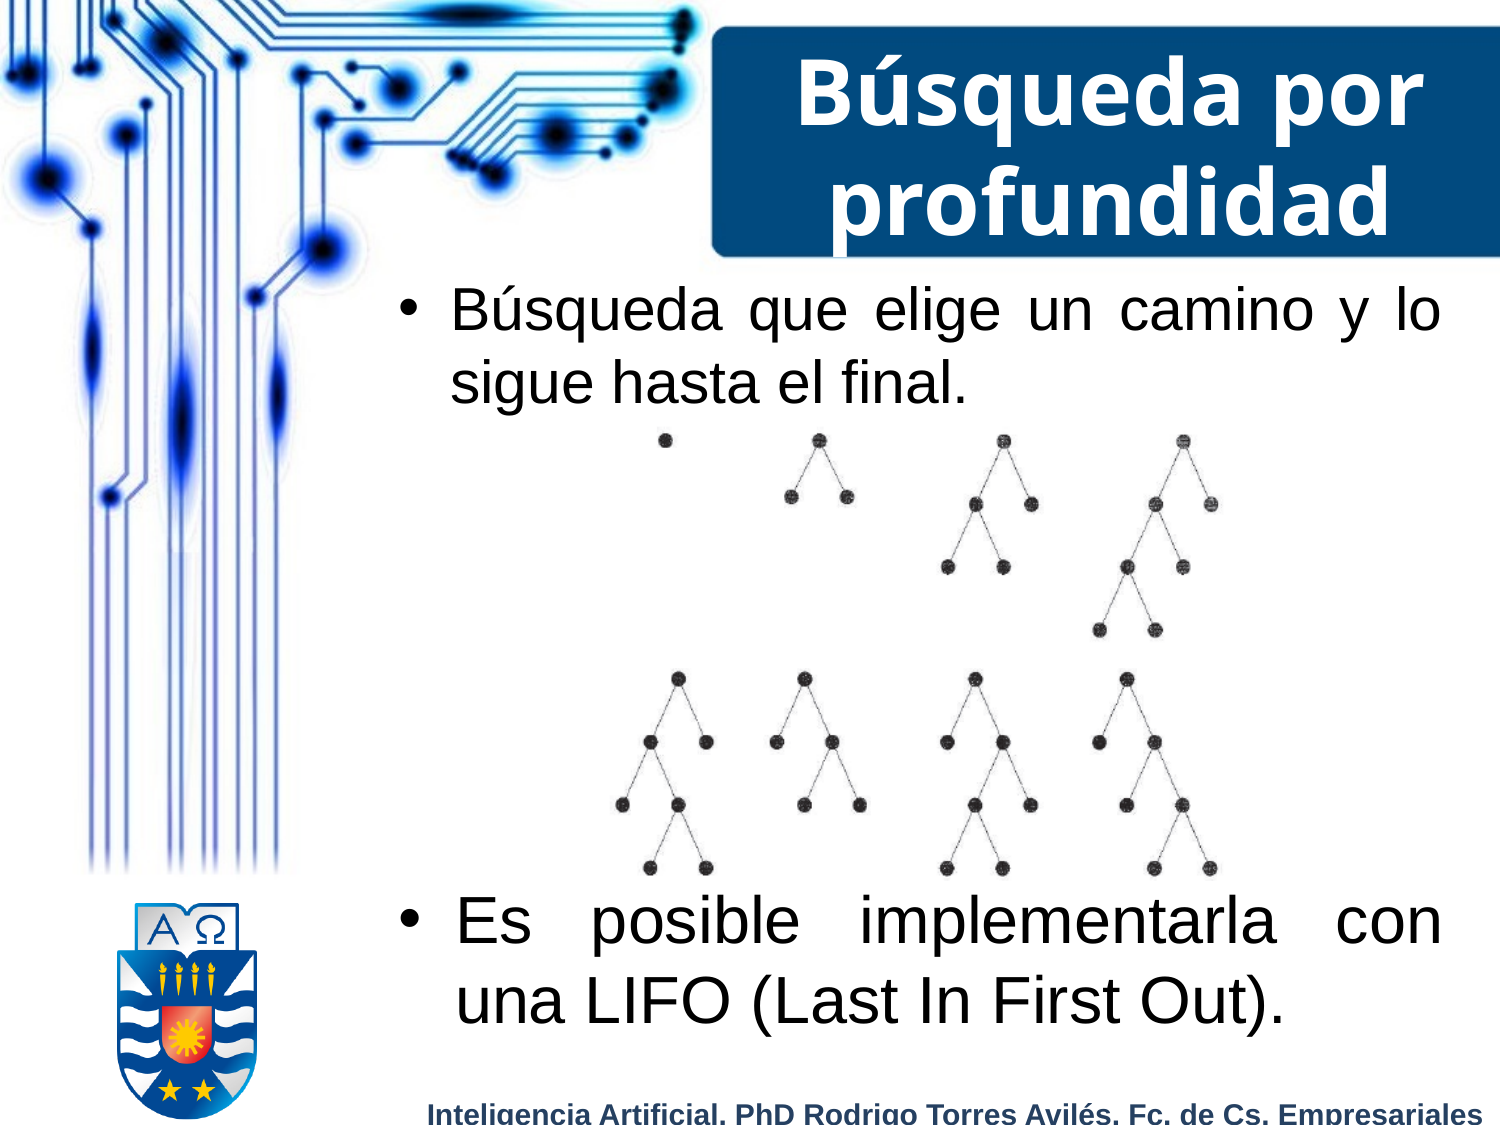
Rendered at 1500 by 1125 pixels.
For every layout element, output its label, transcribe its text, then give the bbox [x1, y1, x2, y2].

picture [0, 0, 1500, 1125]
list Búsqueda que elige un camino y lo sigue hasta el final. [383, 262, 1459, 424]
text_box Inteligencia Artificial. PhD Rodrigo Torres Avilés. Fc. de Cs. Empresariales [383, 1088, 1499, 1125]
text_box Búsqueda por profundidad [750, 7, 1471, 280]
text_box Es posible implementarla con una LIFO (Last In First Out). [383, 869, 1459, 1076]
